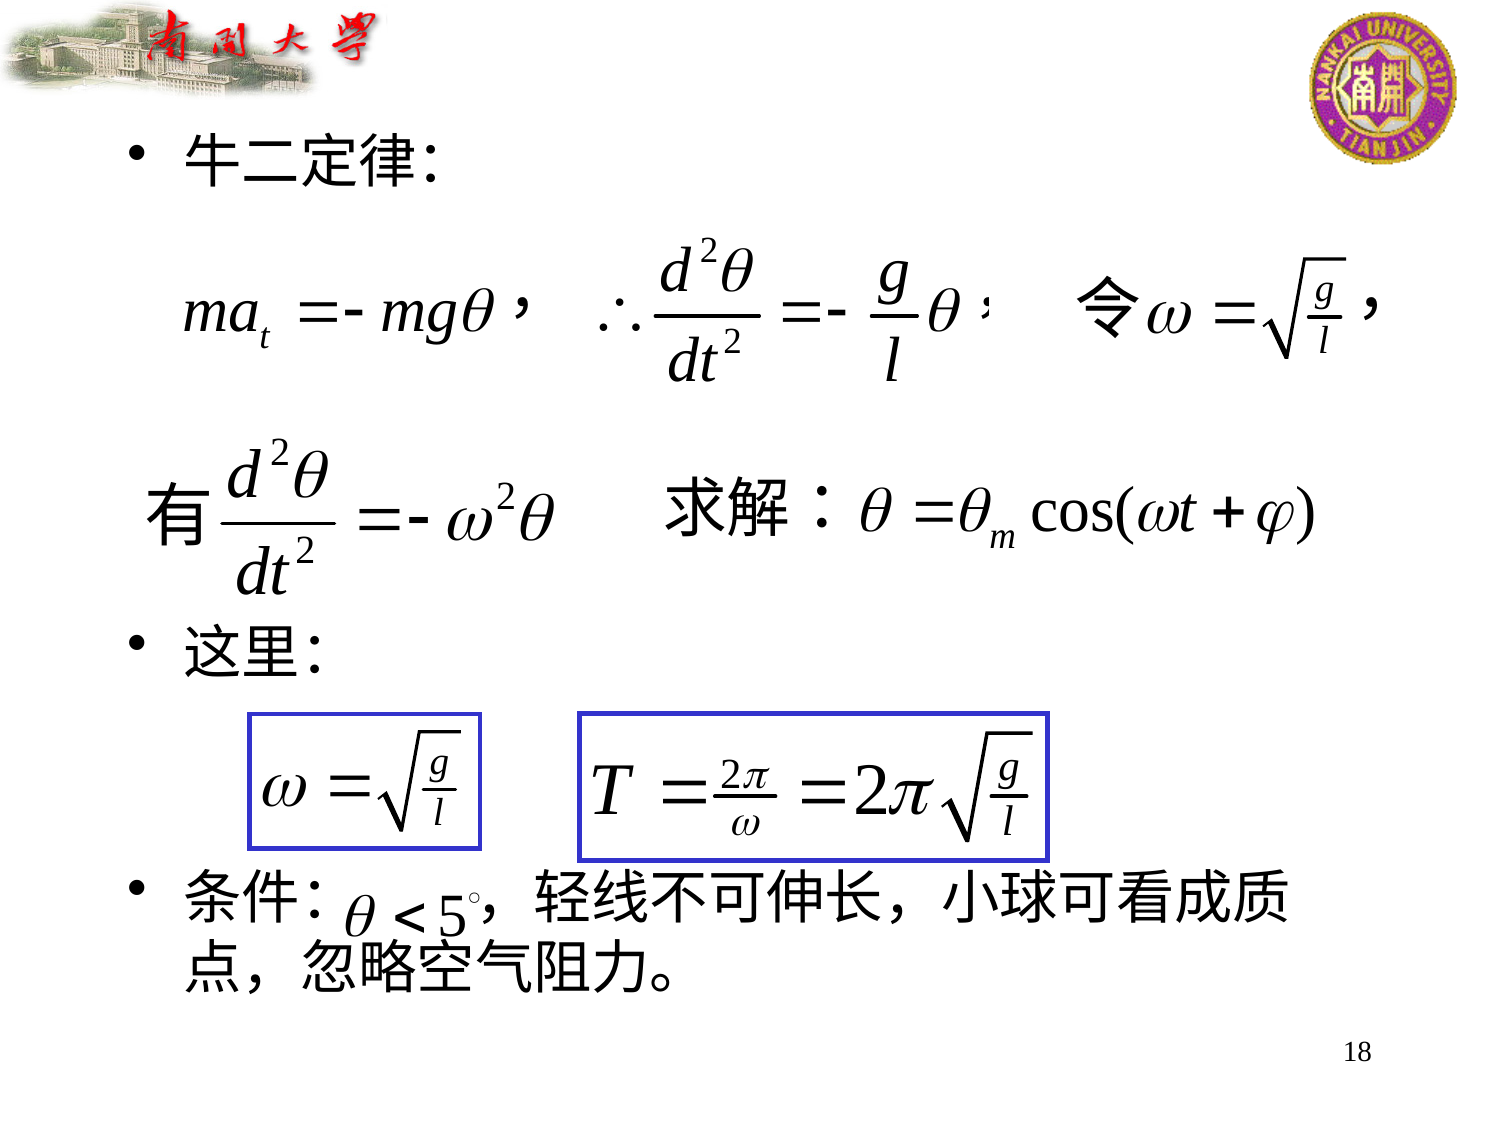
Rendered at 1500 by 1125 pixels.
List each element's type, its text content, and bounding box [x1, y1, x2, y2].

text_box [581, 715, 1046, 859]
picture [0, 0, 388, 100]
list 牛二定律： 这里： 条件： ，轻线不可伸长，小球可看成质点，忽略空气阻力。 [112, 116, 1388, 1001]
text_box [135, 419, 569, 610]
picture [1262, 0, 1500, 178]
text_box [172, 219, 990, 397]
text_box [336, 869, 494, 952]
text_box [1066, 243, 1452, 374]
slide_number 18 [1074, 1024, 1388, 1101]
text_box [251, 715, 478, 847]
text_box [655, 466, 1330, 565]
